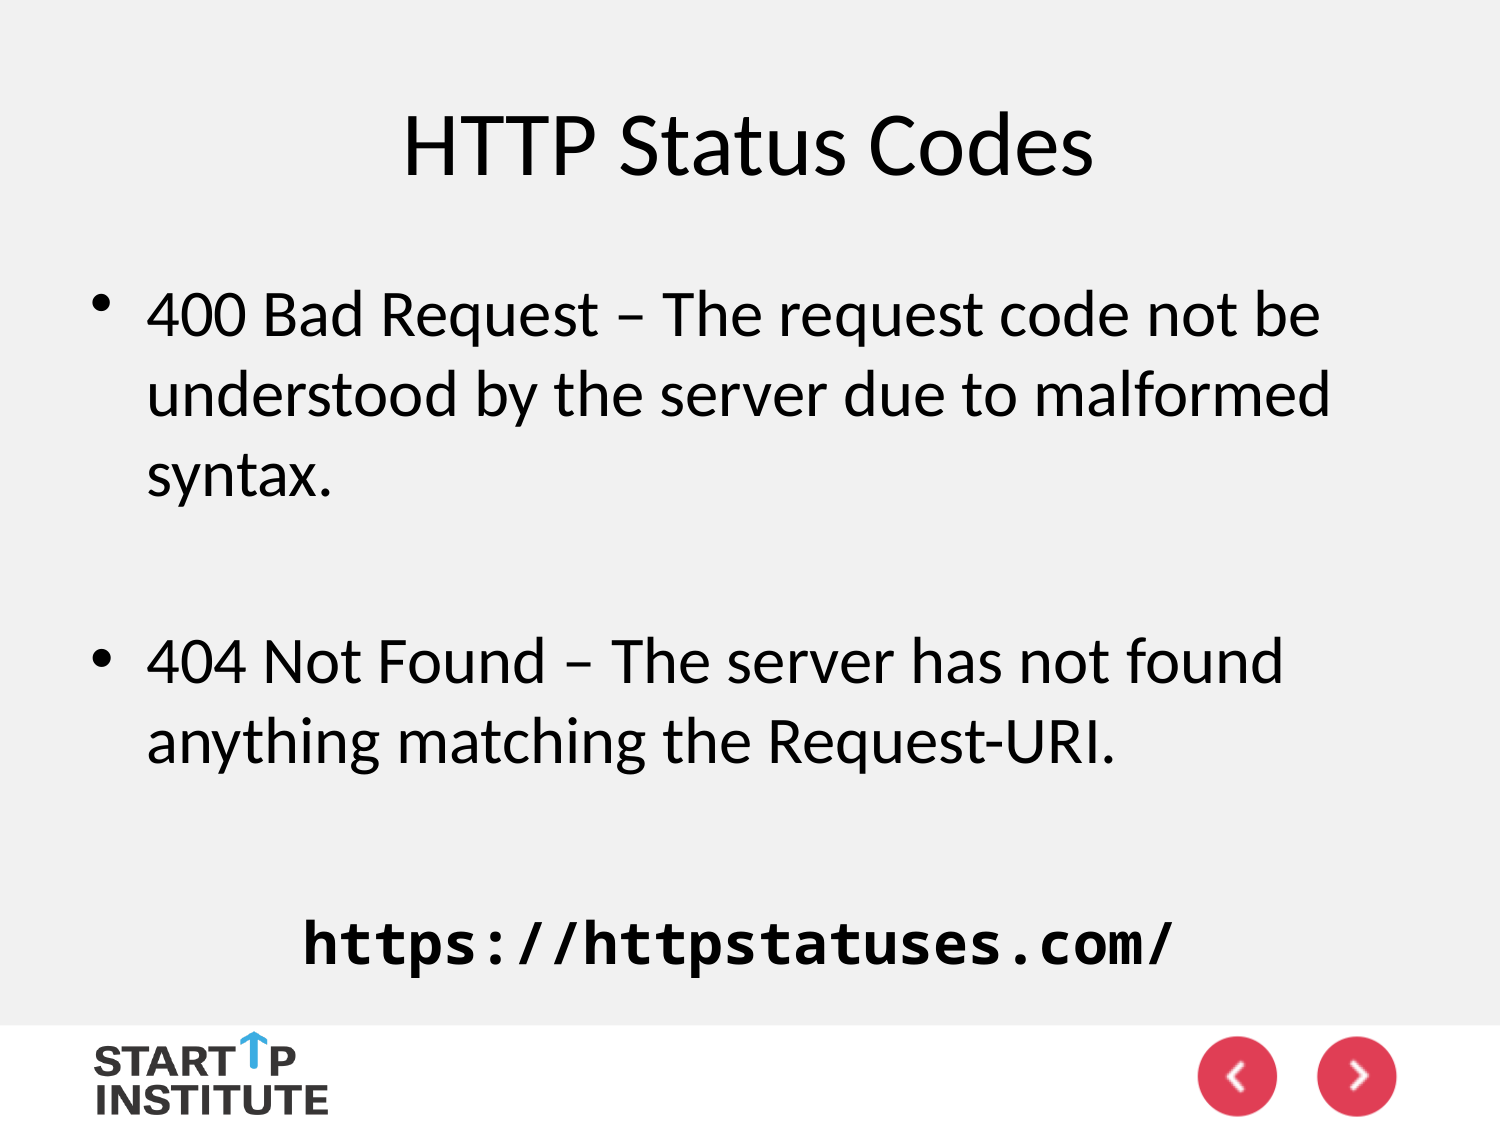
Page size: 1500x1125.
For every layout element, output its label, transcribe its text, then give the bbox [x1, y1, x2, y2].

picture [94, 1031, 328, 1115]
picture [1181, 1027, 1413, 1124]
title HTTP Status Codes [75, 45, 1425, 233]
list 400 Bad Request – The request code not be understood by the server due to malformed syntax. 404 Not Found – The server has not found anything matching the Request-URI. [75, 262, 1425, 1005]
text_box https://httpstatuses.com/ [288, 898, 1194, 984]
